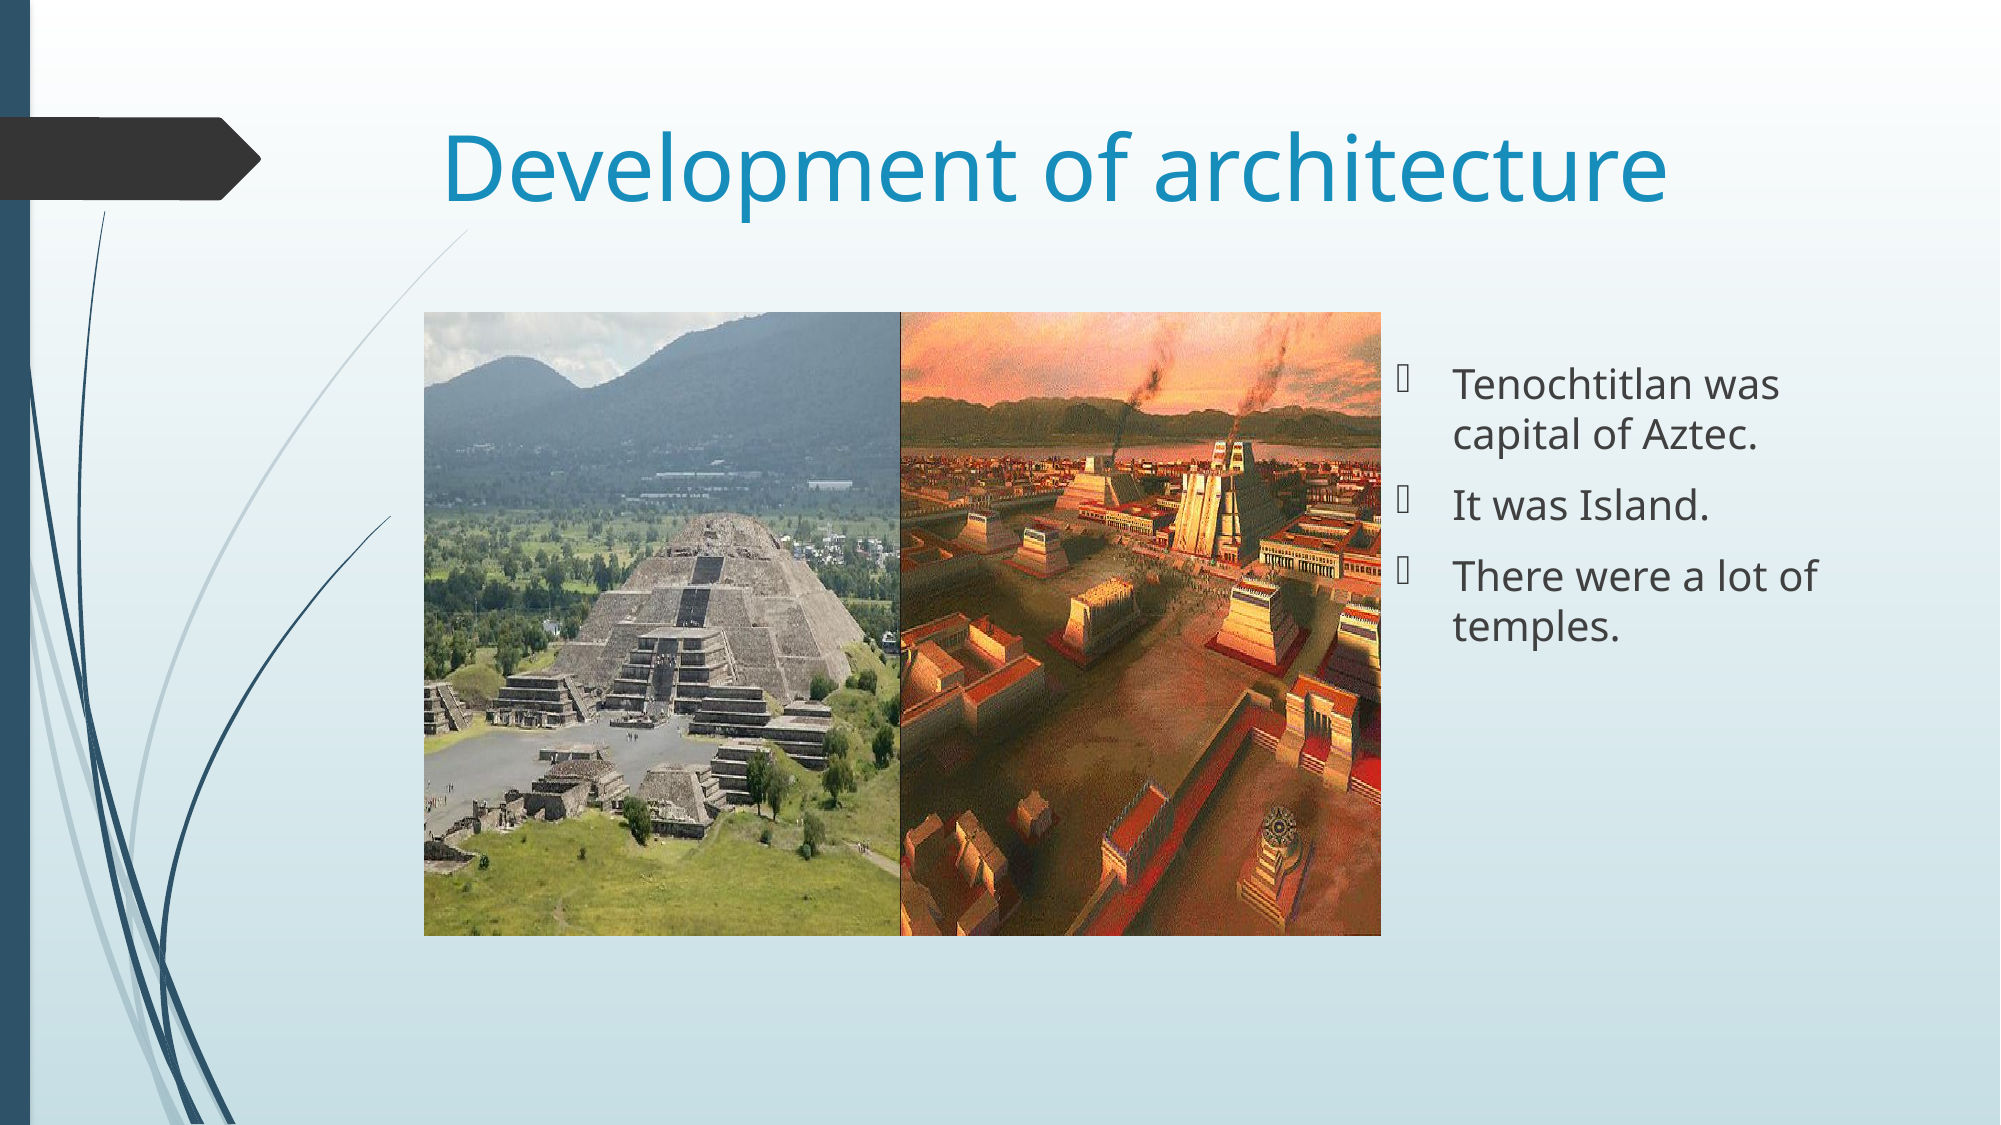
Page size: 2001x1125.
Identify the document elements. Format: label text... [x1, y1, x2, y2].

list Tenochtitlan was capital of Aztec. It was Island. There were a lot of temples. [1381, 350, 1848, 970]
picture [424, 312, 1382, 937]
title Development of architecture [425, 102, 1888, 313]
